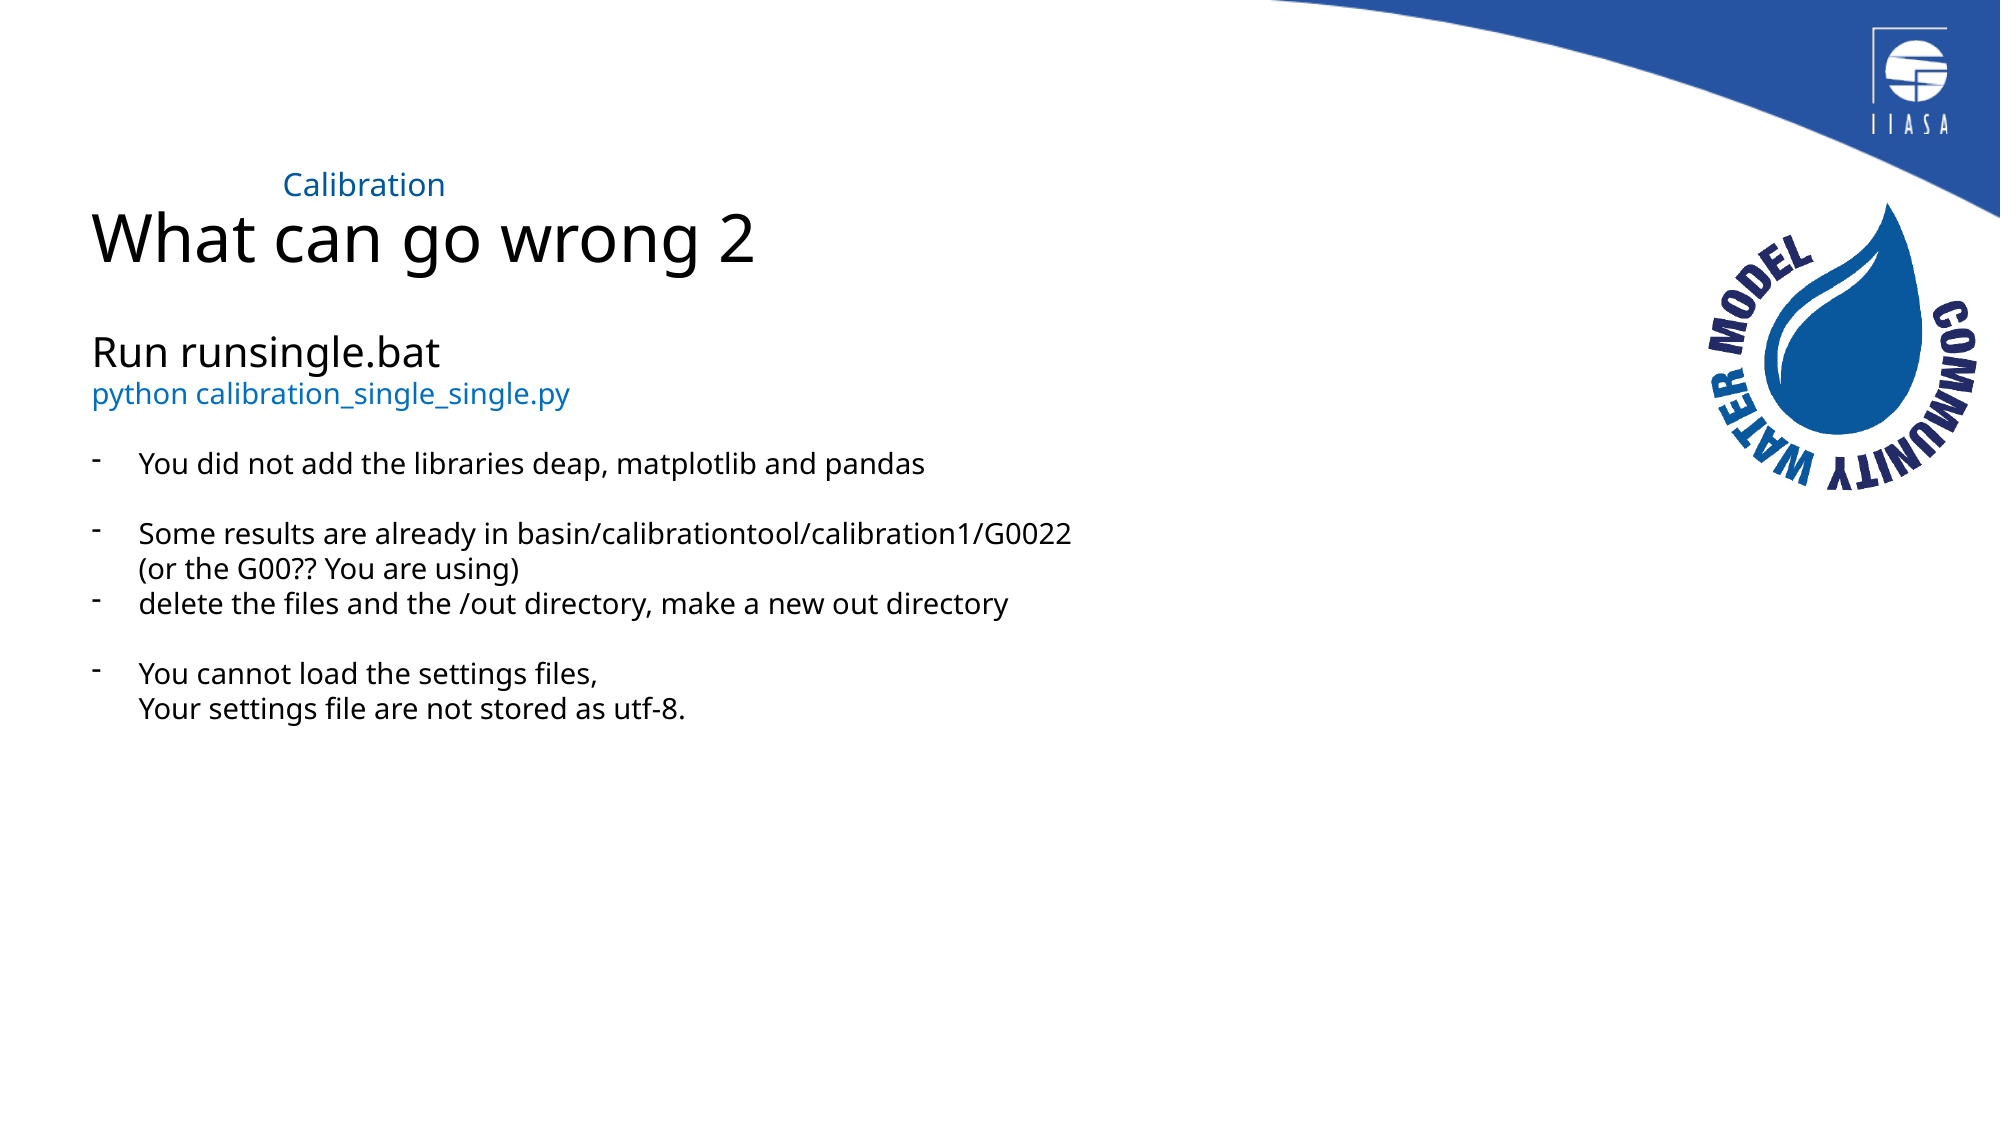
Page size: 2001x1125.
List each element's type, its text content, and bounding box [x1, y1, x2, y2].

text_box What can go wrong 2 Run runsingle.bat python calibration_single_single.py You did not add the libraries deap, matplotlib and pandas Some results are already in basin/calibrationtool/calibration1/G0022 (or the G00?? You are using) delete the files and the /out directory, make a new out directory You cannot load the settings files, Your settings file are not stored as utf-8. [76, 153, 1776, 968]
picture [1251, 0, 2000, 1125]
